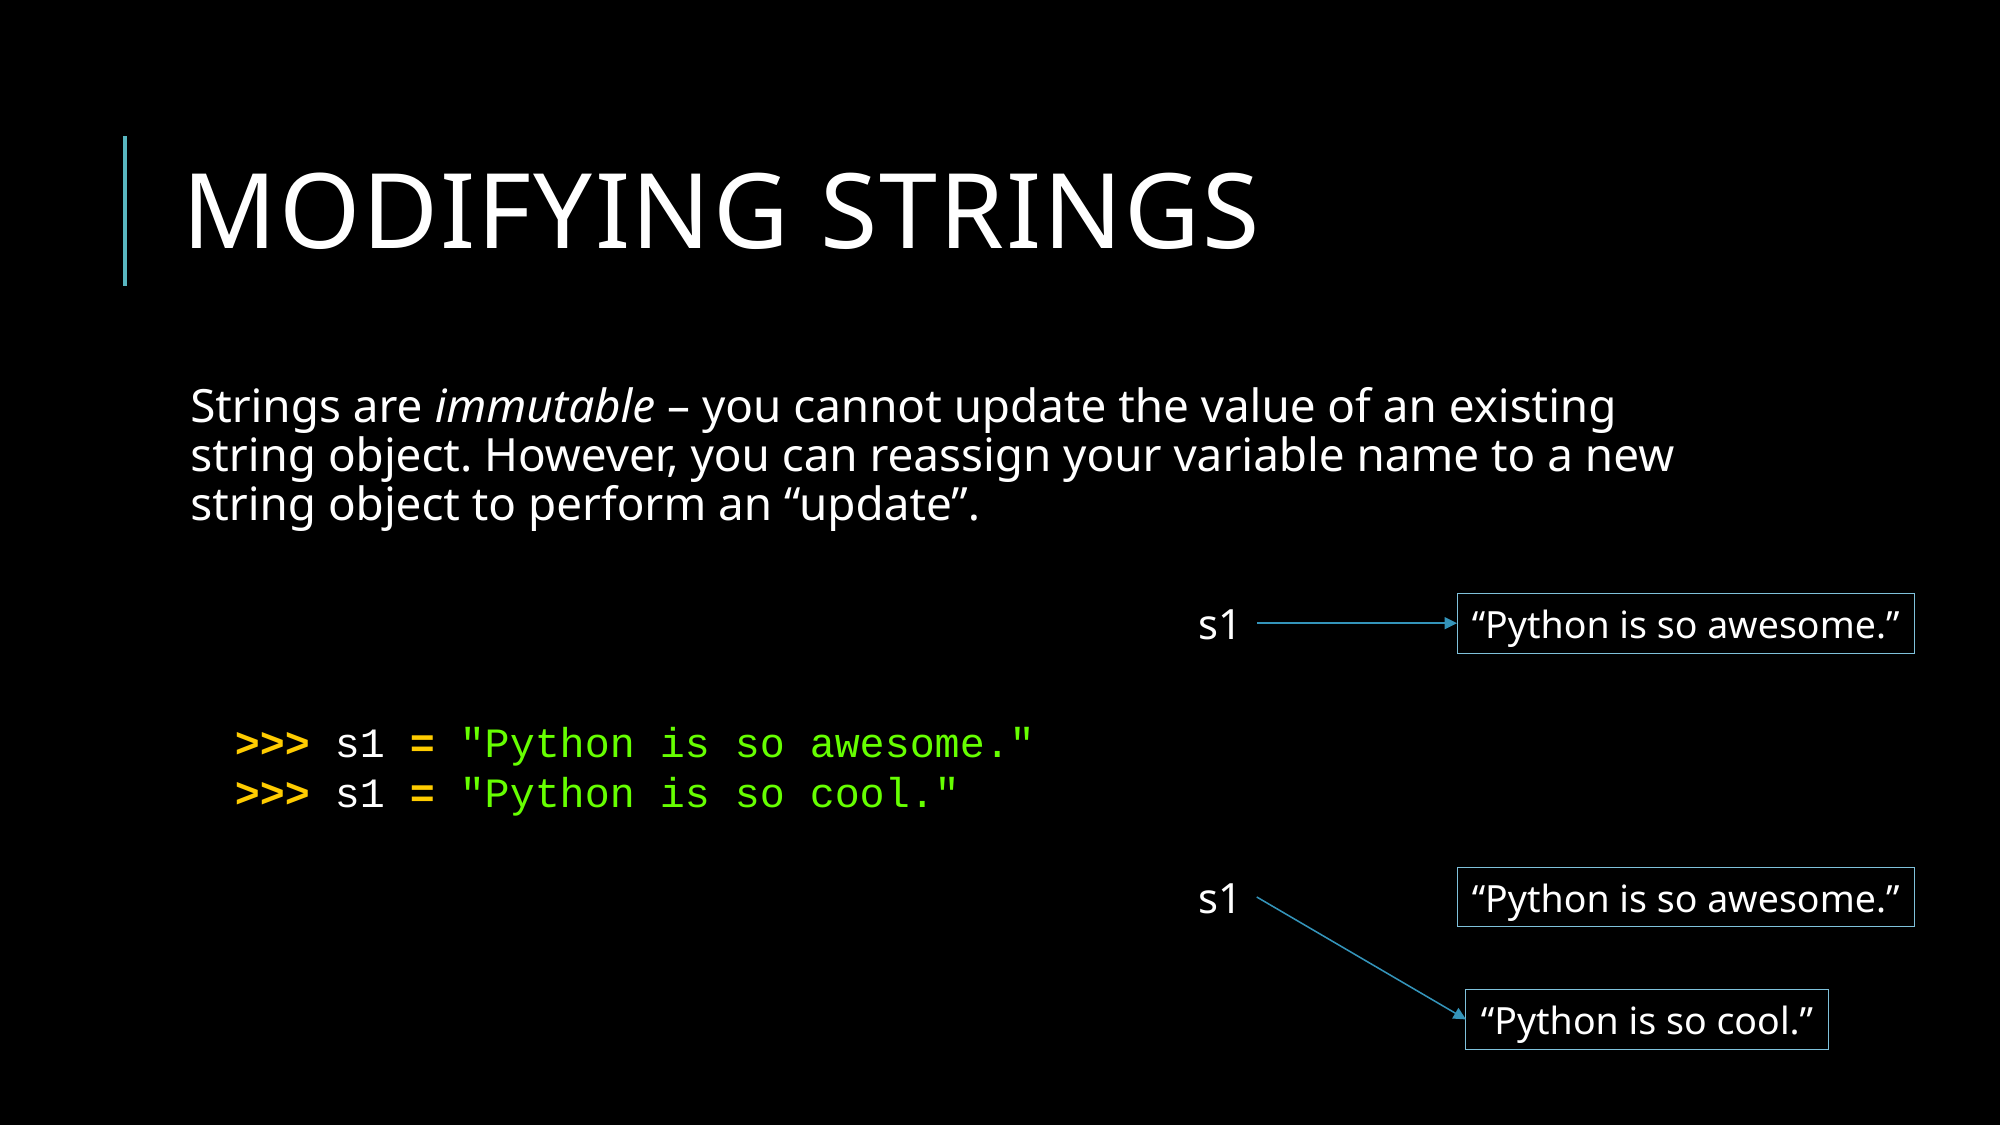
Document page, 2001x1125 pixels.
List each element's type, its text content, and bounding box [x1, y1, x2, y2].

text_box “Python is so awesome.” [1457, 593, 1915, 654]
title Modifying strings [168, 96, 1763, 342]
text_box s1 [1183, 864, 1257, 930]
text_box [1253, 897, 1492, 1020]
text_box “Python is so cool.” [1465, 989, 1829, 1050]
text_box >>> s1 = "Python is so awesome." >>> s1 = "Python is so cool." [220, 708, 1220, 823]
text_box “Python is so awesome.” [1457, 867, 1915, 927]
list Strings are immutable – you cannot update the value of an existing string object. However, you can reassign your variable name to a new string object to perform an “update”. [168, 375, 1763, 1035]
text_box s1 [1183, 590, 1257, 656]
